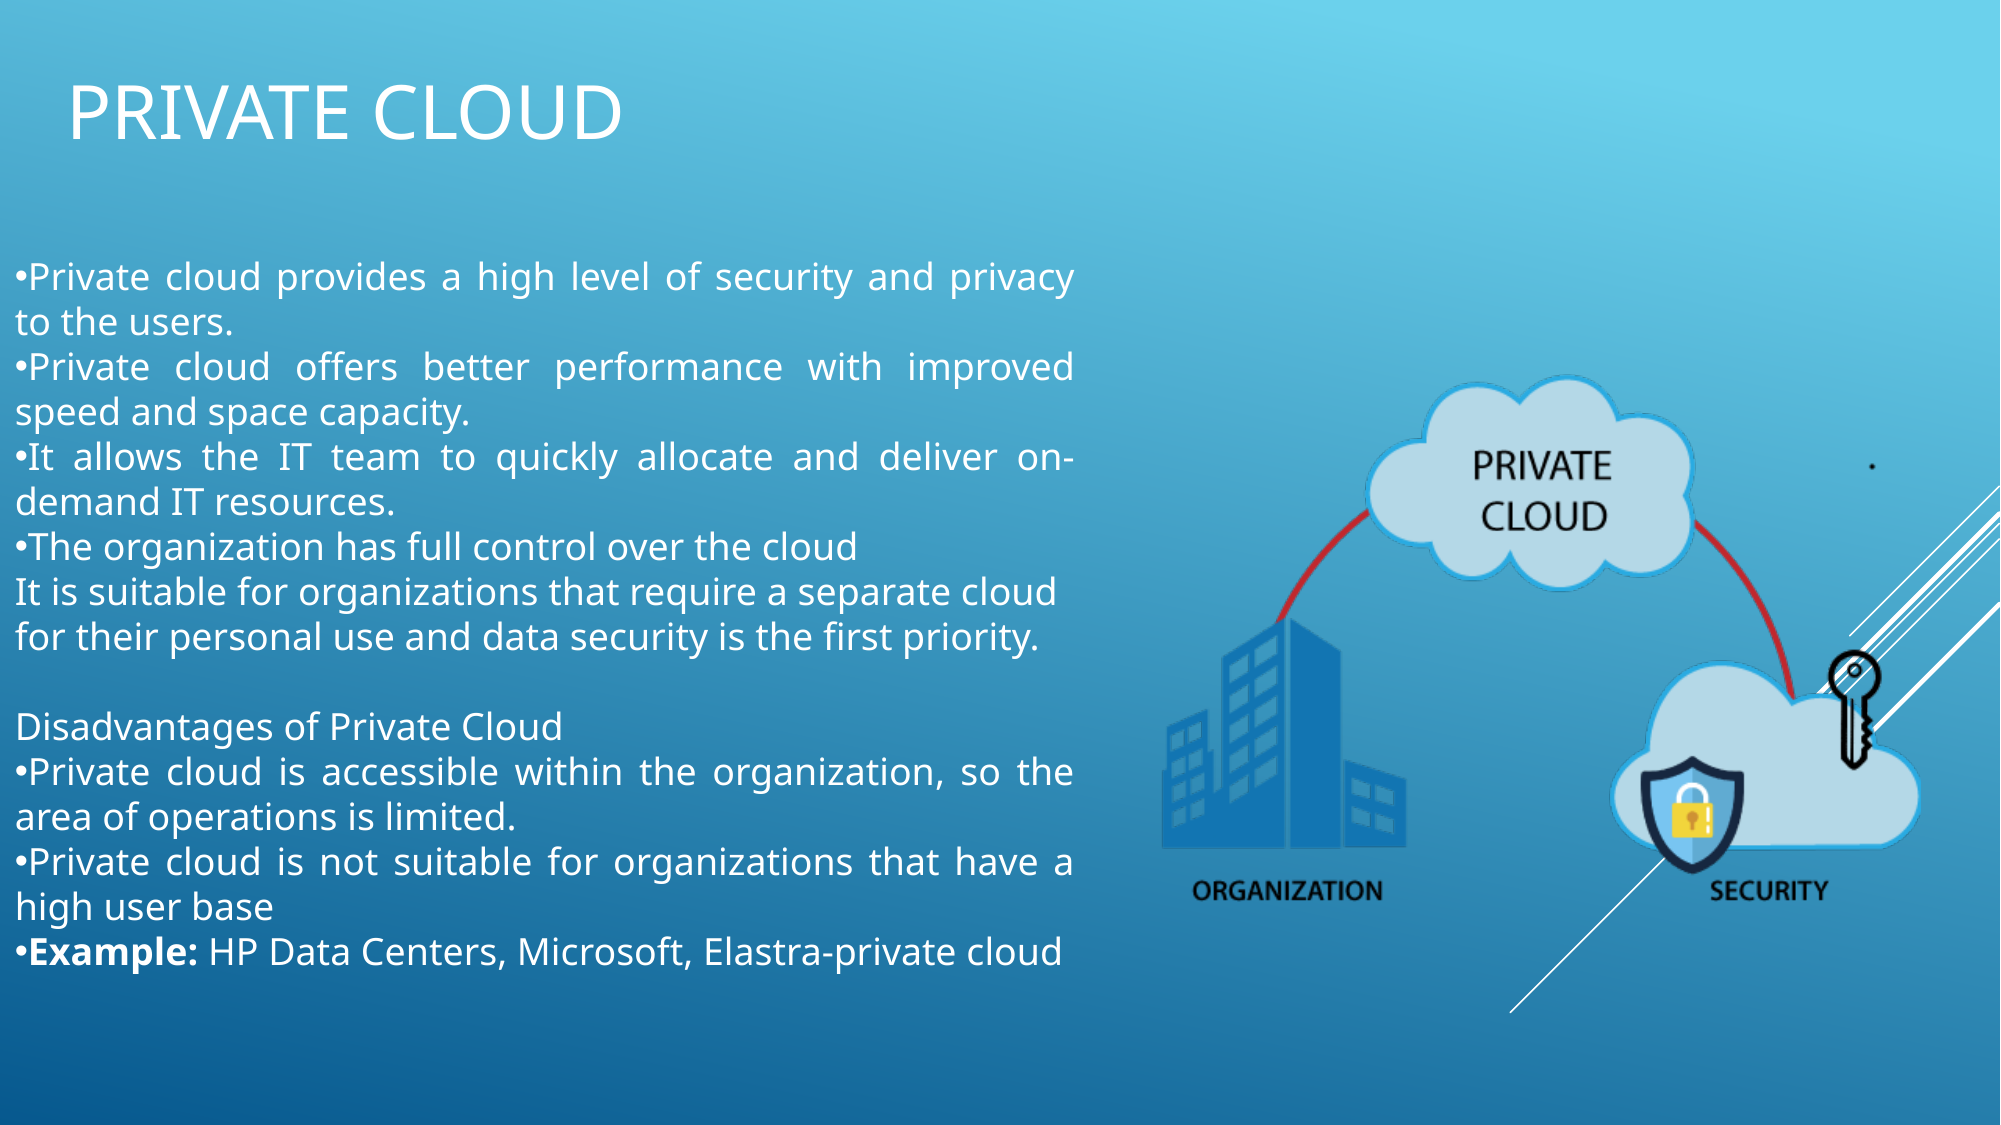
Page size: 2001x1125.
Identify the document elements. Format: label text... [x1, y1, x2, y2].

title Private Cloud [51, 39, 1452, 181]
picture [1138, 337, 1921, 963]
text_box Private cloud provides a high level of security and privacy to the users. Private cloud offers better performance with improved speed and space capacity. It allows the IT team to quickly allocate and deliver on-demand IT resources. The organization has full control over the cloud It is suitable for organizations that require a separate cloud for their personal use and data security is the first priority. Disadvantages of Private Cloud Private cloud is accessible within the organization, so the area of operations is limited. Private cloud is not suitable for organizations that have a high user base Example: HP Data Centers, Microsoft, Elastra-private cloud [0, 245, 1091, 1125]
